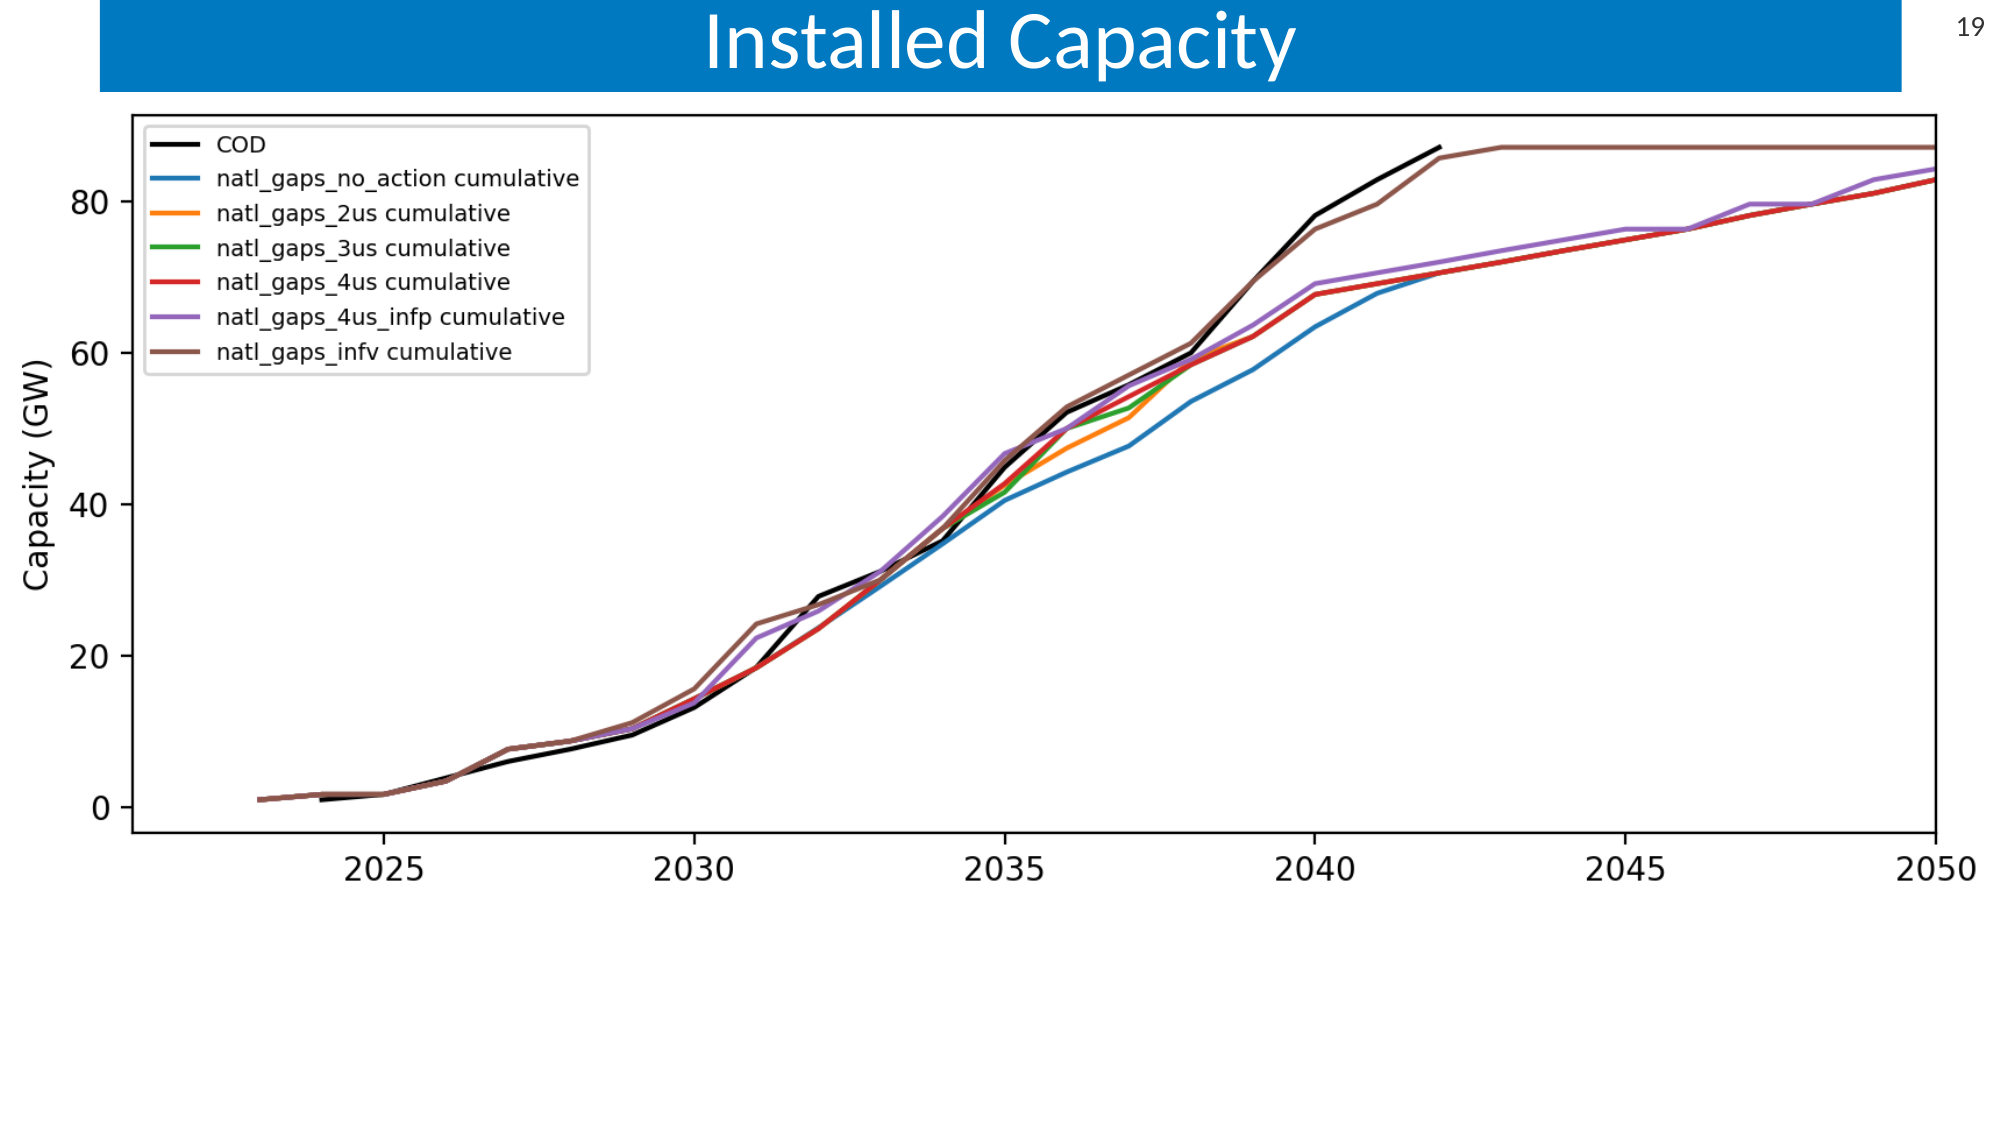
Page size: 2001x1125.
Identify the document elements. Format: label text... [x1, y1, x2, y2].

picture [0, 92, 2000, 911]
title Installed Capacity [99, 0, 1902, 92]
